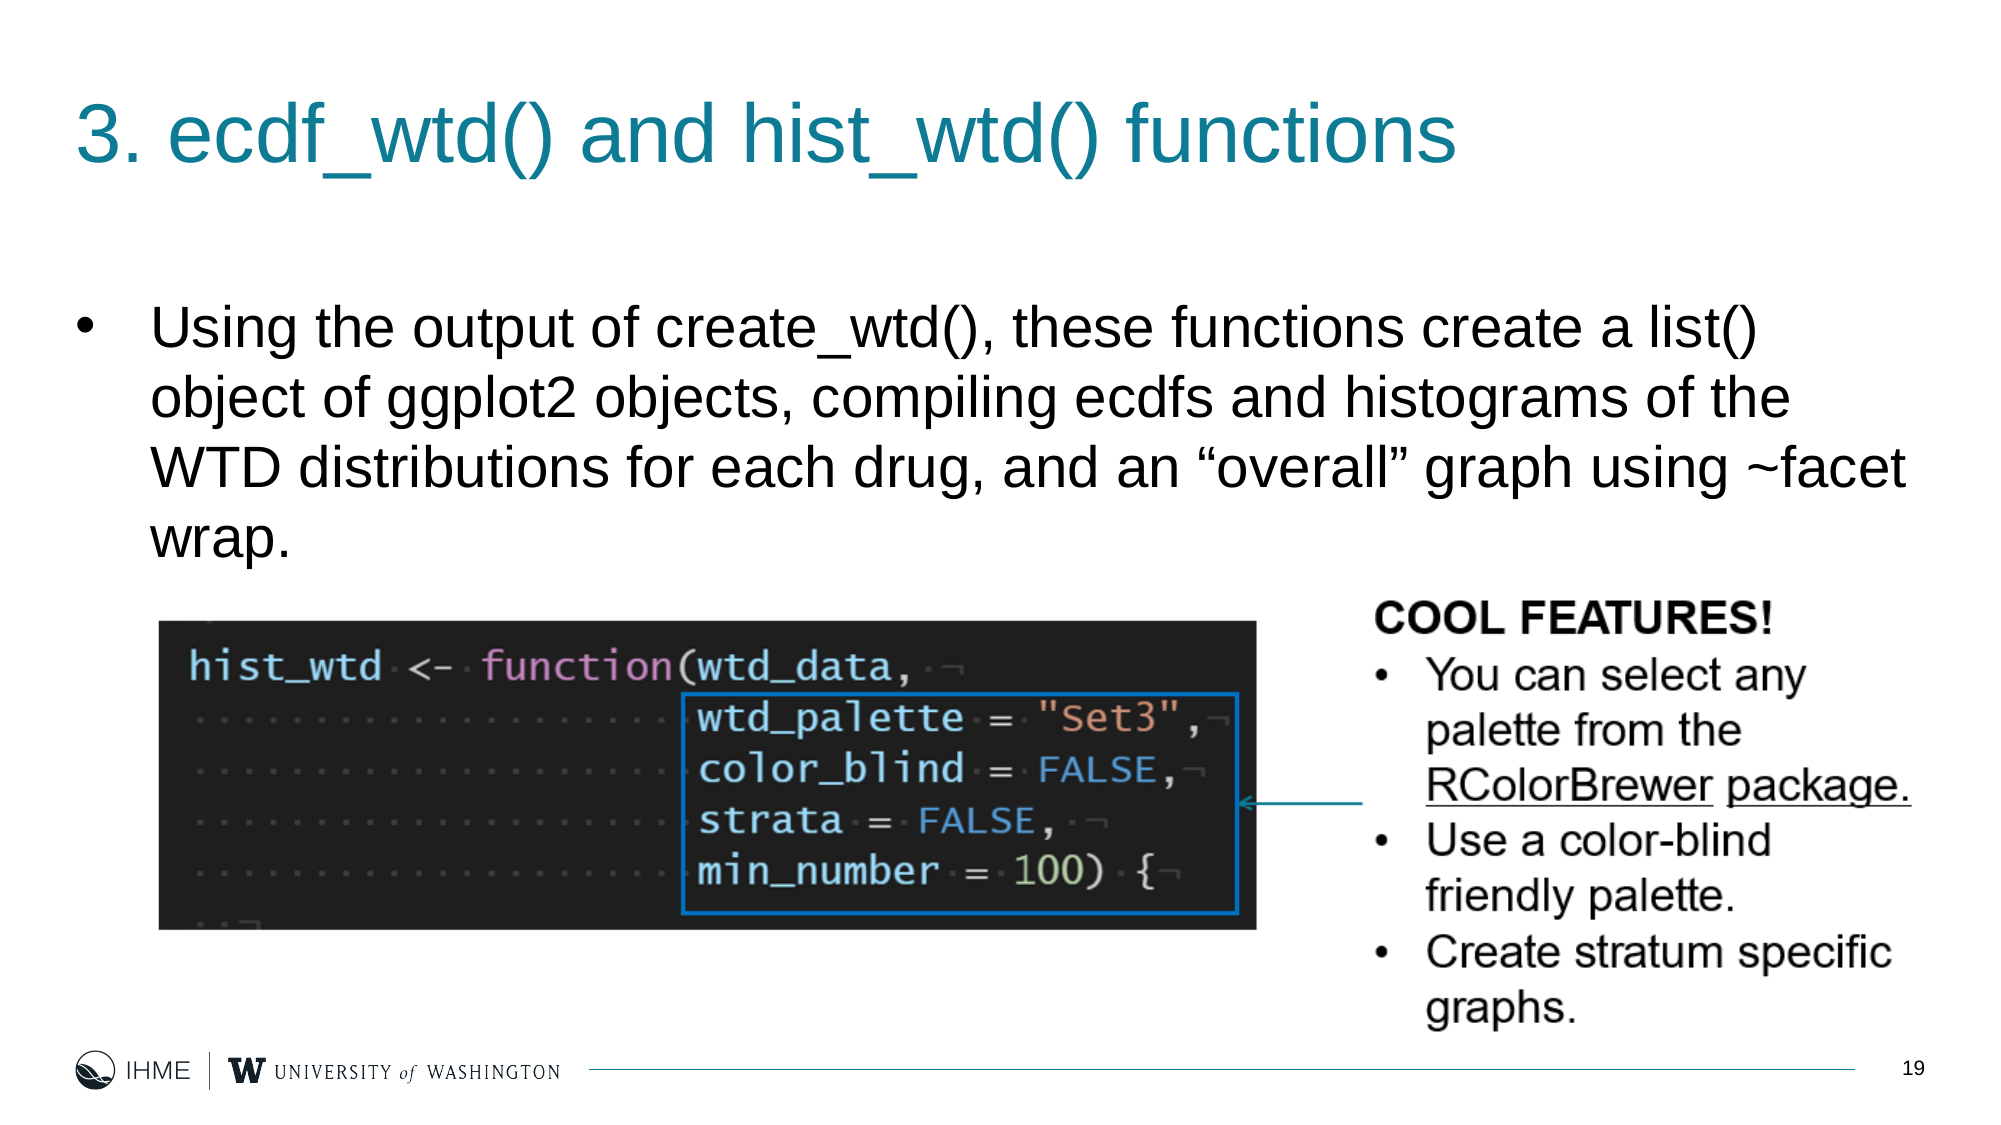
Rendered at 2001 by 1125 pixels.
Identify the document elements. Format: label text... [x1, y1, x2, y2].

picture [225, 1045, 562, 1096]
title 3. ecdf_wtd() and hist_wtd() functions [75, 79, 1925, 229]
slide_number 19 [1874, 1047, 1925, 1086]
picture [75, 1050, 190, 1090]
list Using the output of create_wtd(), these functions create a list() object of ggplot2 objects, compiling ecdfs and histograms of the WTD distributions for each drug, and an “overall” graph using ~facet wrap. [75, 289, 1925, 975]
picture [133, 579, 1926, 1036]
